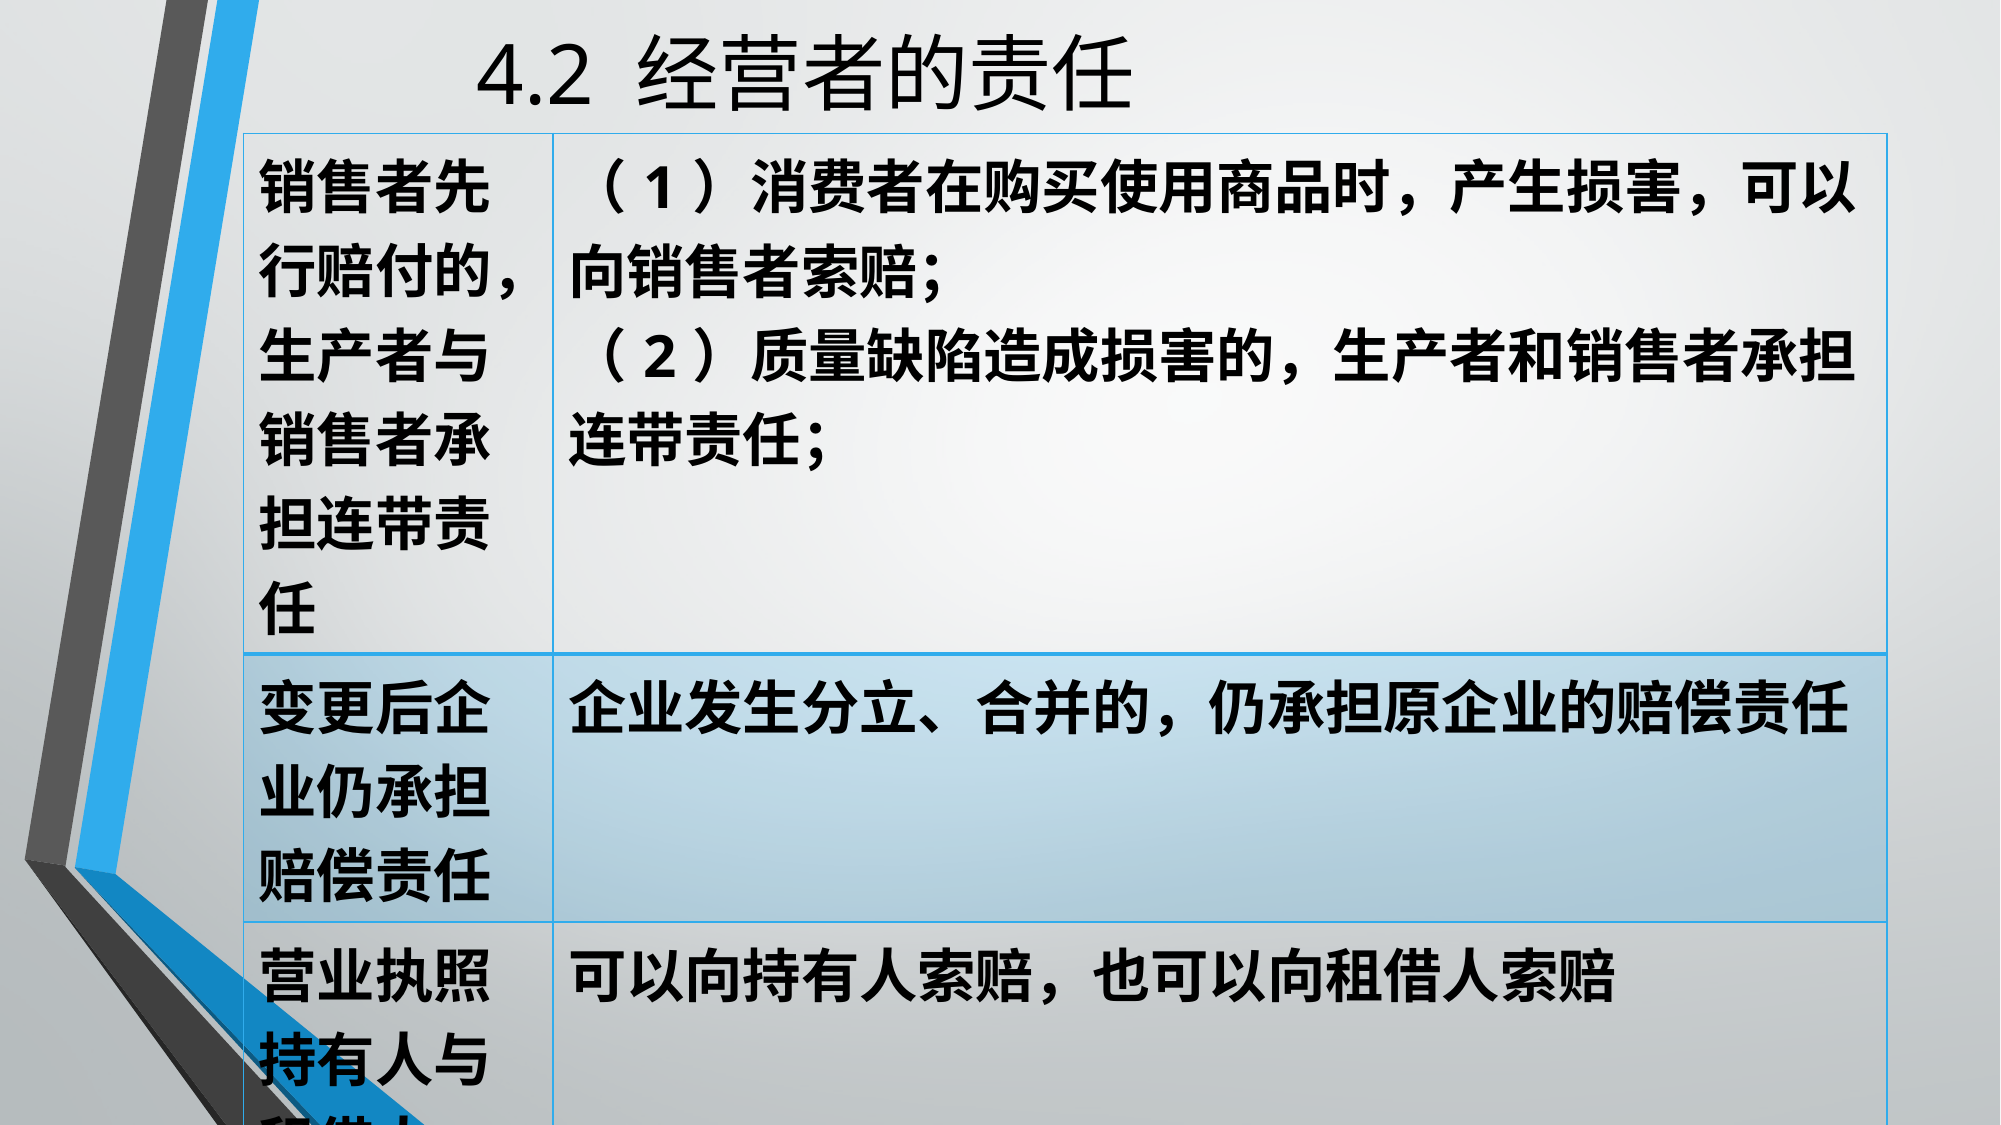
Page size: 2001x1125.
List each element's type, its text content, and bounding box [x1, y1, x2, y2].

table_cell 企业发生分立、合并的，仍承担原企业的赔偿责任 [554, 656, 1886, 921]
table_header 销售者先行赔付的，生产者与销售者承担连带责任 [244, 134, 552, 652]
table_cell 营业执照持有人与租借人 [244, 923, 552, 1125]
title 4.2 经营者的责任 [220, 4, 1393, 139]
table_cell 可以向持有人索赔，也可以向租借人索赔 [554, 923, 1886, 1125]
table_cell 变更后企业仍承担赔偿责任 [244, 656, 552, 921]
table_header （1）消费者在购买使用商品时，产生损害，可以向销售者索赔； （2）质量缺陷造成损害的，生产者和销售者承担连带责任； [554, 134, 1886, 652]
